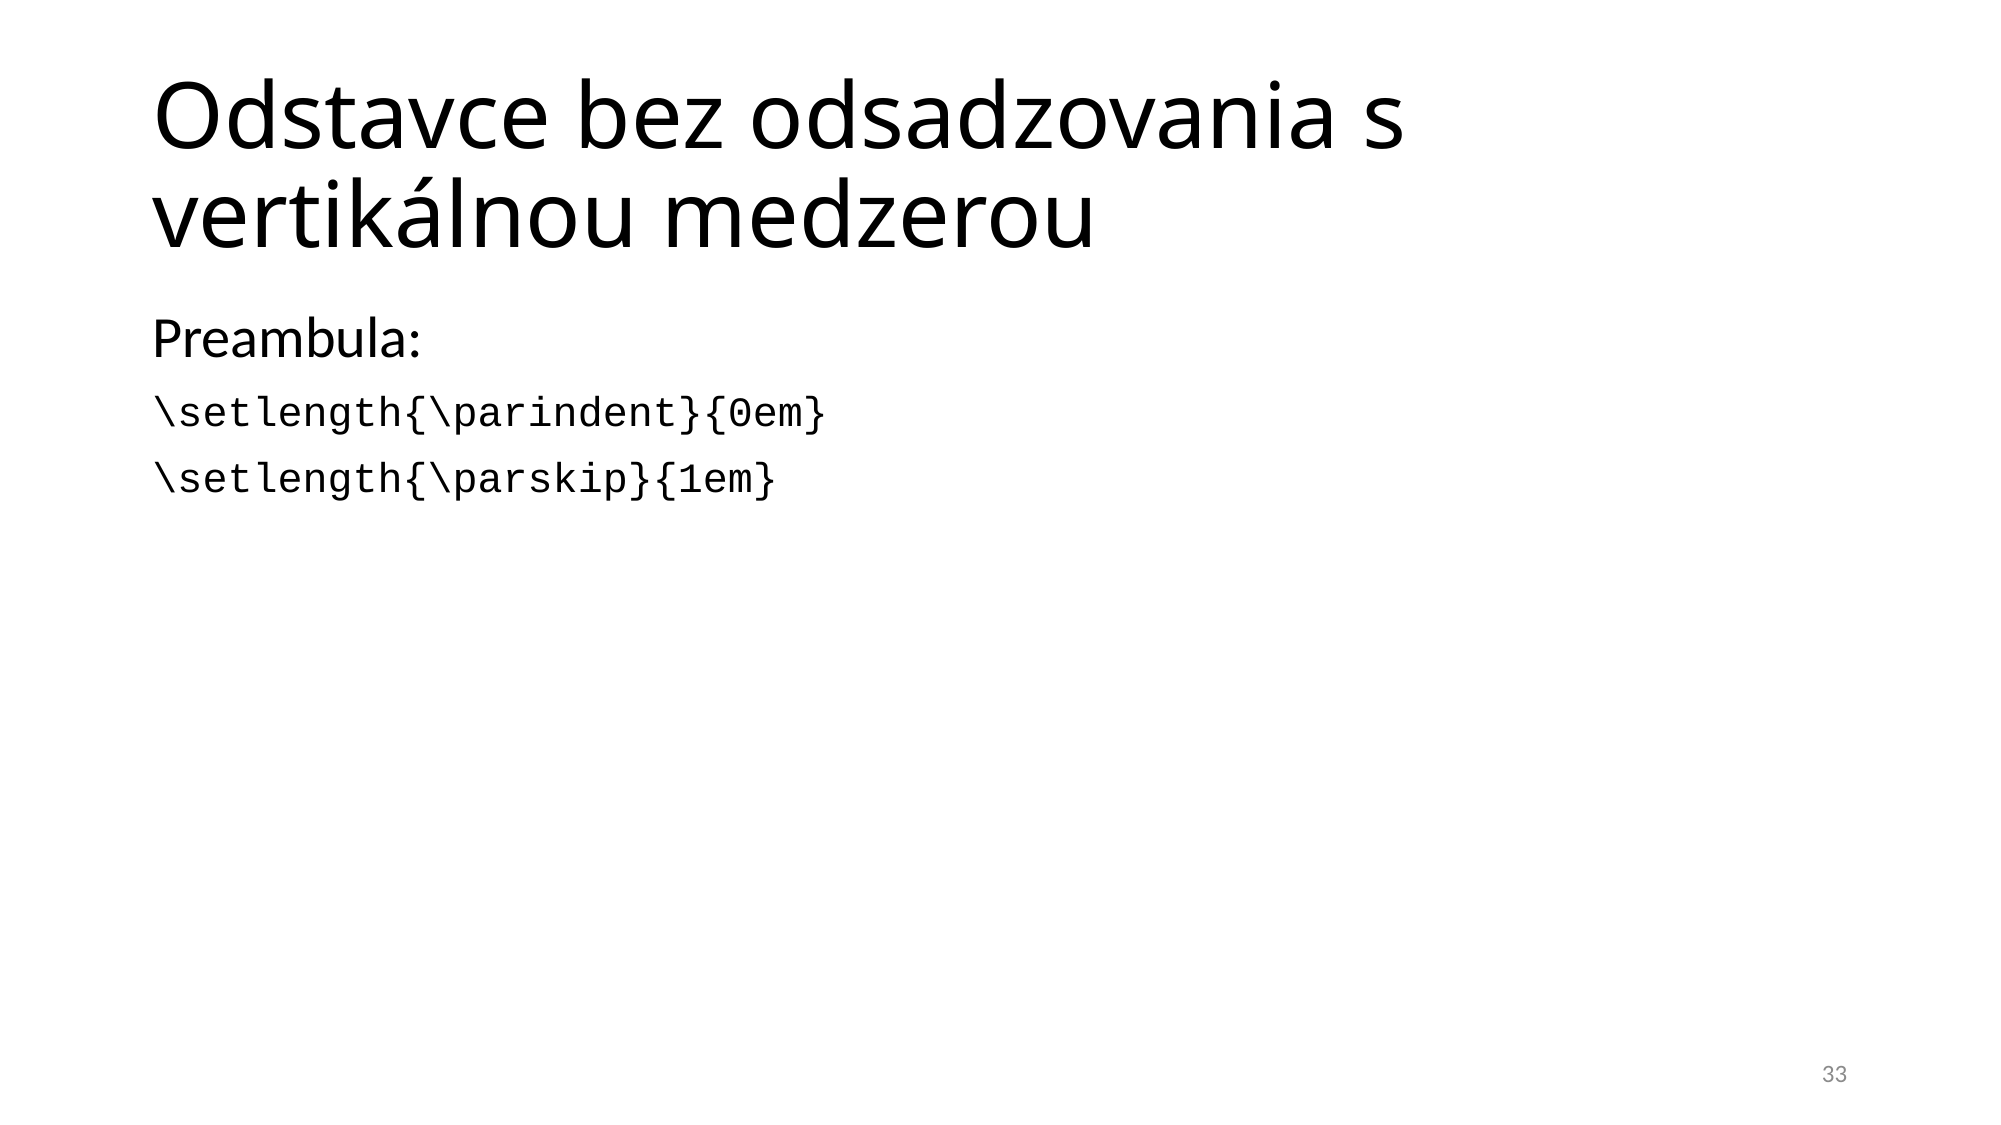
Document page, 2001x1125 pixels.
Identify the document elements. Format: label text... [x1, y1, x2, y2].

list Preambula: \setlength{\parindent}{0em} \setlength{\parskip}{1em} [137, 299, 1863, 1014]
slide_number 33 [1412, 1042, 1863, 1103]
title Odstavce bez odsadzovania s vertikálnou medzerou [137, 59, 1863, 278]
